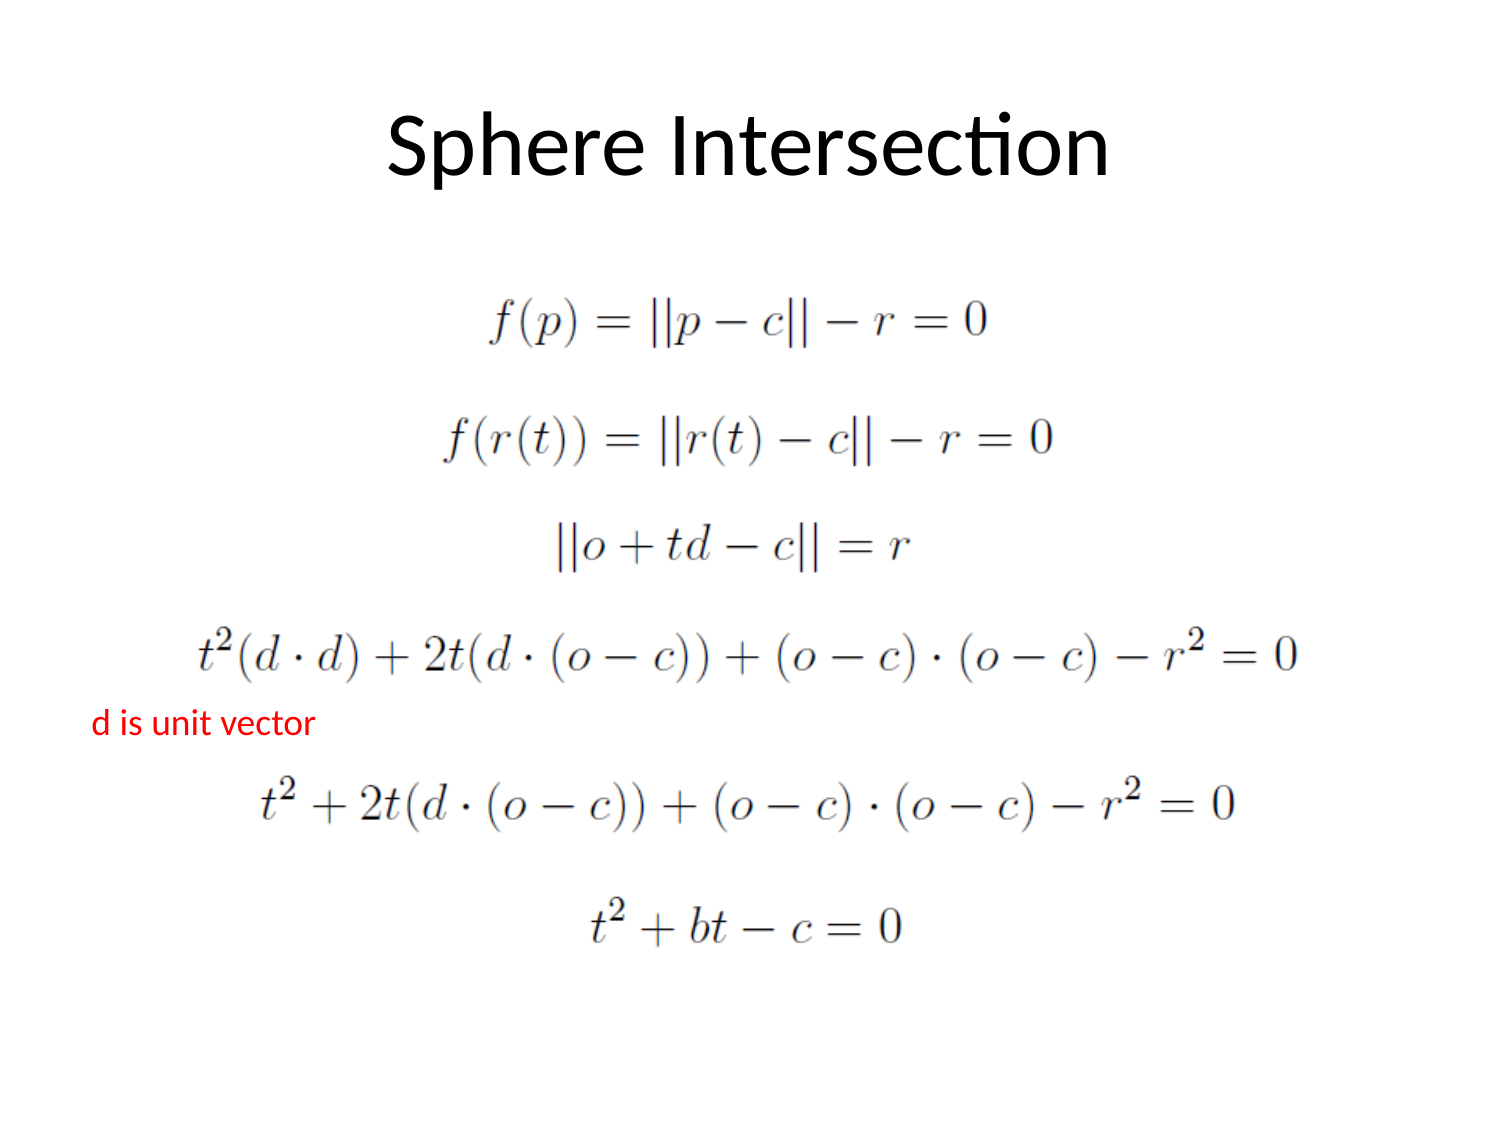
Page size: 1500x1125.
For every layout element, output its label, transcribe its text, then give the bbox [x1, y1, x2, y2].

picture [470, 270, 1020, 364]
picture [570, 878, 930, 986]
picture [176, 498, 1324, 845]
picture [419, 386, 1081, 487]
title Sphere Intersection [75, 45, 1425, 233]
text_box d is unit vector [76, 690, 171, 751]
